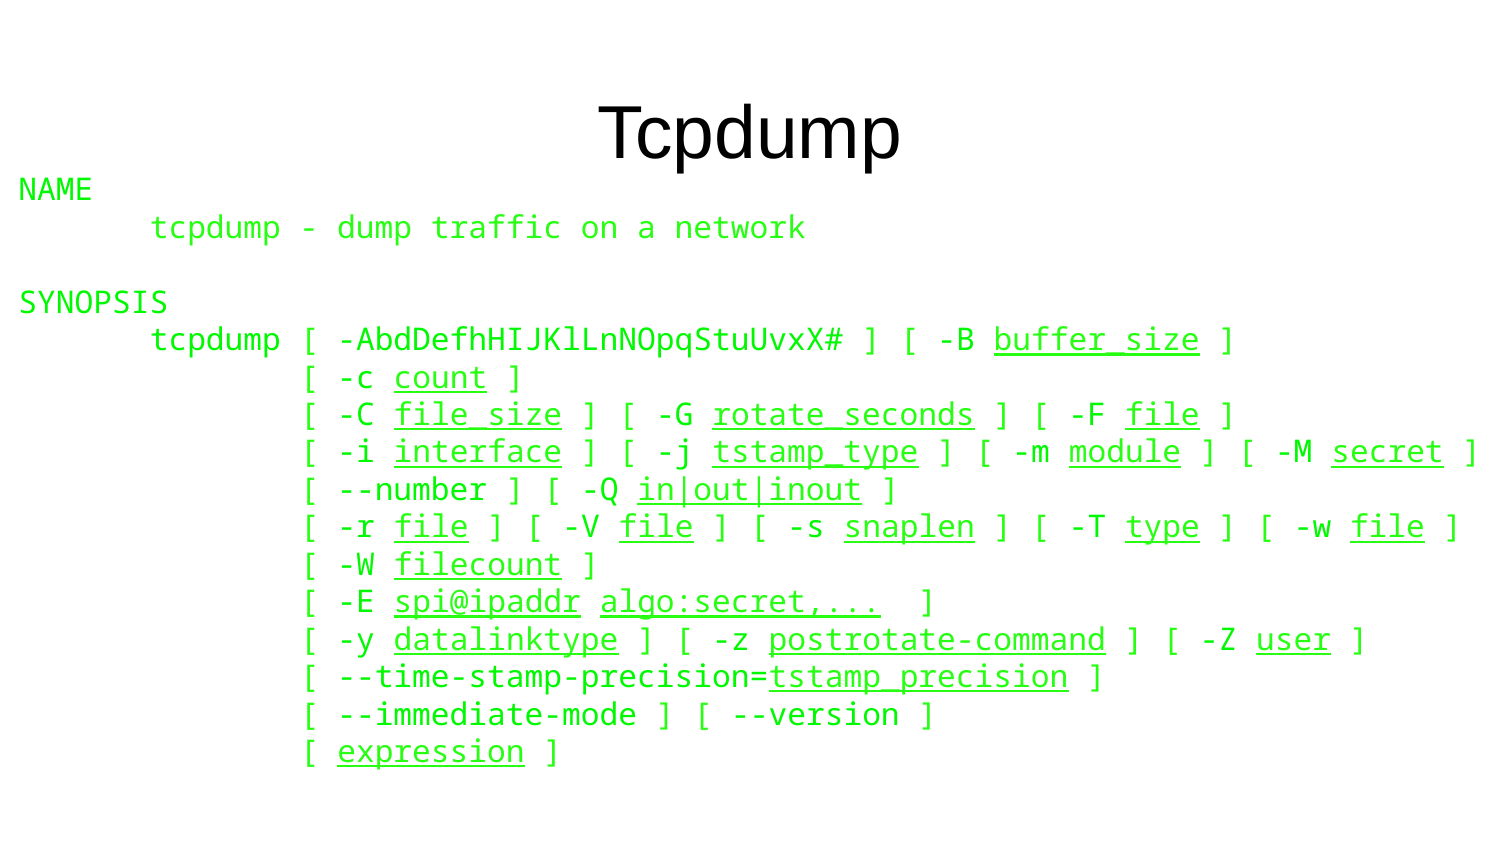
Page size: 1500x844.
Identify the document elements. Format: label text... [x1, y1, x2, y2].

title Tcpdump [50, 58, 1450, 162]
text_box NAME tcpdump - dump traffic on a network SYNOPSIS tcpdump [ -AbdDefhHIJKlLnNOpqStuUvxX# ] [ -B buffer_size ] [ -c count ] [ -C file_size ] [ -G rotate_seconds ] [ -F file ] [ -i interface ] [ -j tstamp_type ] [ -m module ] [ -M secret ] [ --number ] [ -Q in|out|inout ] [ -r file ] [ -V file ] [ -s snaplen ] [ -T type ] [ -w file ] [ -W filecount ] [ -E spi@ipaddr algo:secret,... ] [ -y datalinktype ] [ -z postrotate-command ] [ -Z user ] [ --time-stamp-precision=tstamp_precision ] [ --immediate-mode ] [ --version ] [ expression ] [11, 162, 1489, 776]
